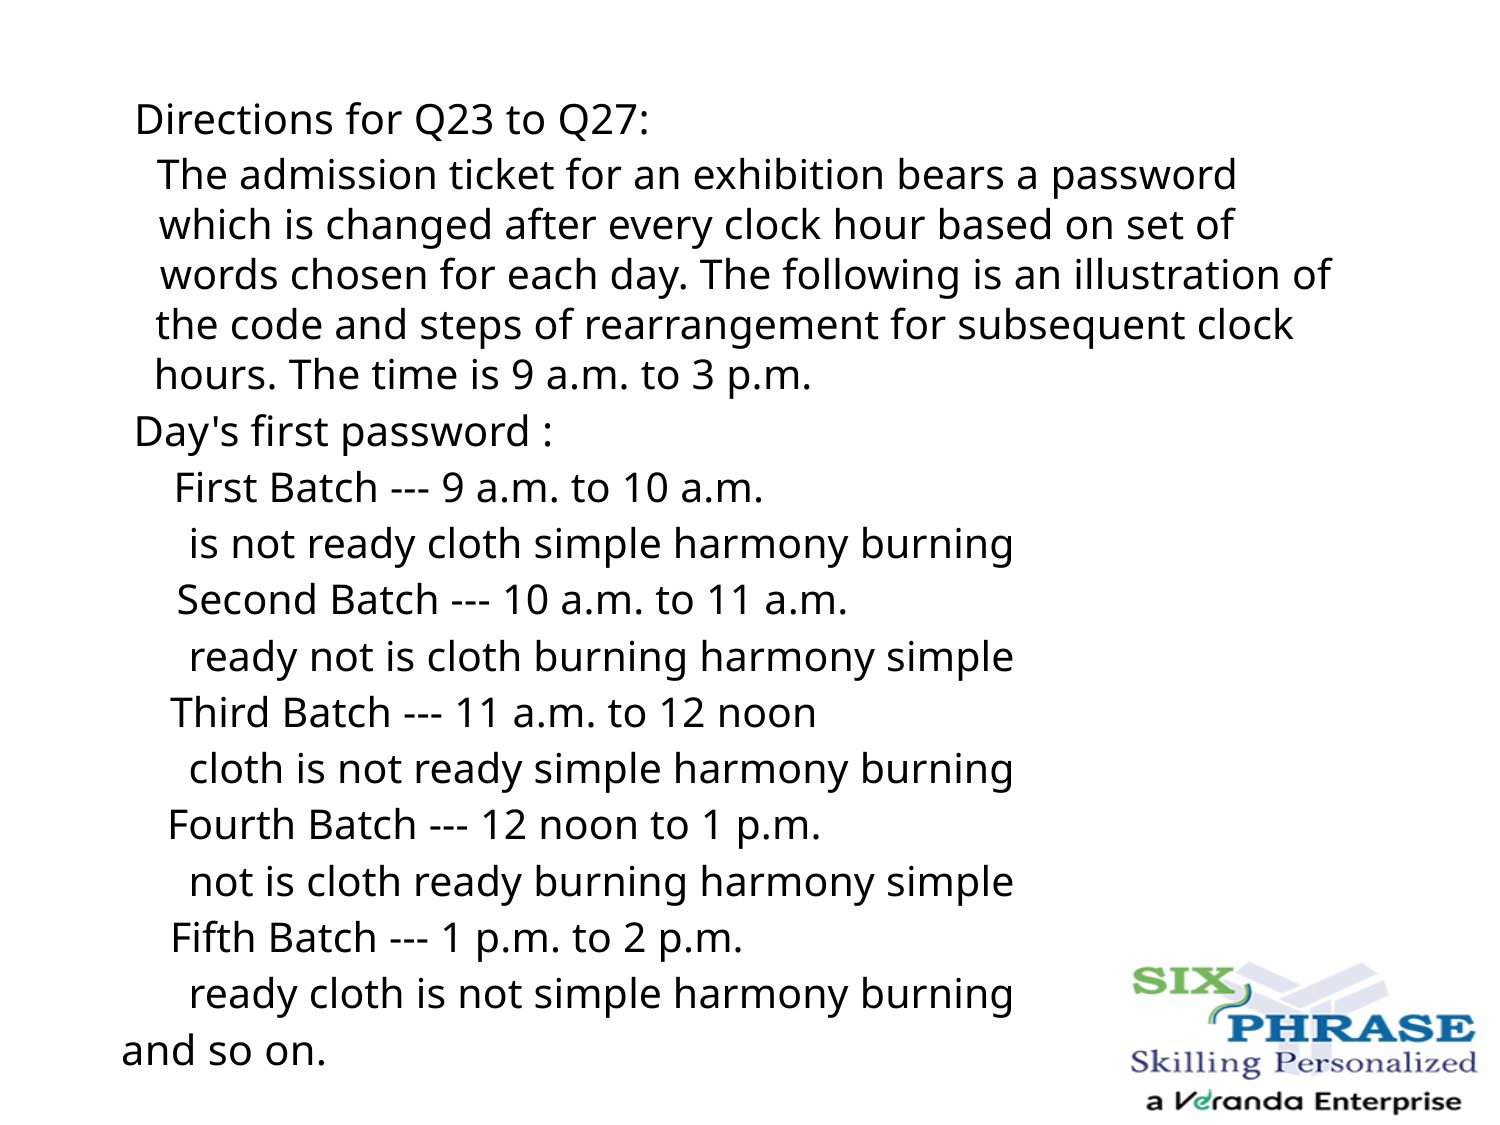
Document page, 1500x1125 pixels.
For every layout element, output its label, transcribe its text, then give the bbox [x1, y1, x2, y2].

text_box and so on. [121, 1023, 328, 1074]
text_box not is cloth ready burning harmony simple [188, 855, 1017, 905]
text_box hours. The time is 9 a.m. to 3 p.m. [153, 348, 814, 398]
text_box Directions for Q23 to Q27: [134, 92, 651, 143]
text_box The admission ticket for an exhibition bears a password [156, 148, 1241, 198]
text_box the code and steps of rearrangement for subsequent clock [155, 298, 1297, 348]
text_box ready cloth is not simple harmony burning [188, 967, 1017, 1017]
text_box Third Batch --- 11 a.m. to 12 noon [170, 686, 819, 736]
text_box which is changed after every clock hour based on set of [159, 198, 1237, 248]
text_box words chosen for each day. The following is an illustration of [159, 248, 1334, 298]
text_box Fifth Batch --- 1 p.m. to 2 p.m. [169, 911, 746, 961]
text_box cloth is not ready simple harmony burning [188, 742, 1017, 792]
text_box First Batch --- 9 a.m. to 10 a.m. [173, 461, 766, 511]
picture [1111, 949, 1500, 1125]
text_box Fourth Batch --- 12 noon to 1 p.m. [167, 798, 824, 848]
text_box Day's first password : [133, 404, 566, 455]
text_box is not ready cloth simple harmony burning [188, 517, 1017, 567]
text_box Second Batch --- 10 a.m. to 11 a.m. [176, 573, 850, 623]
text_box ready not is cloth burning harmony simple [188, 630, 1017, 680]
